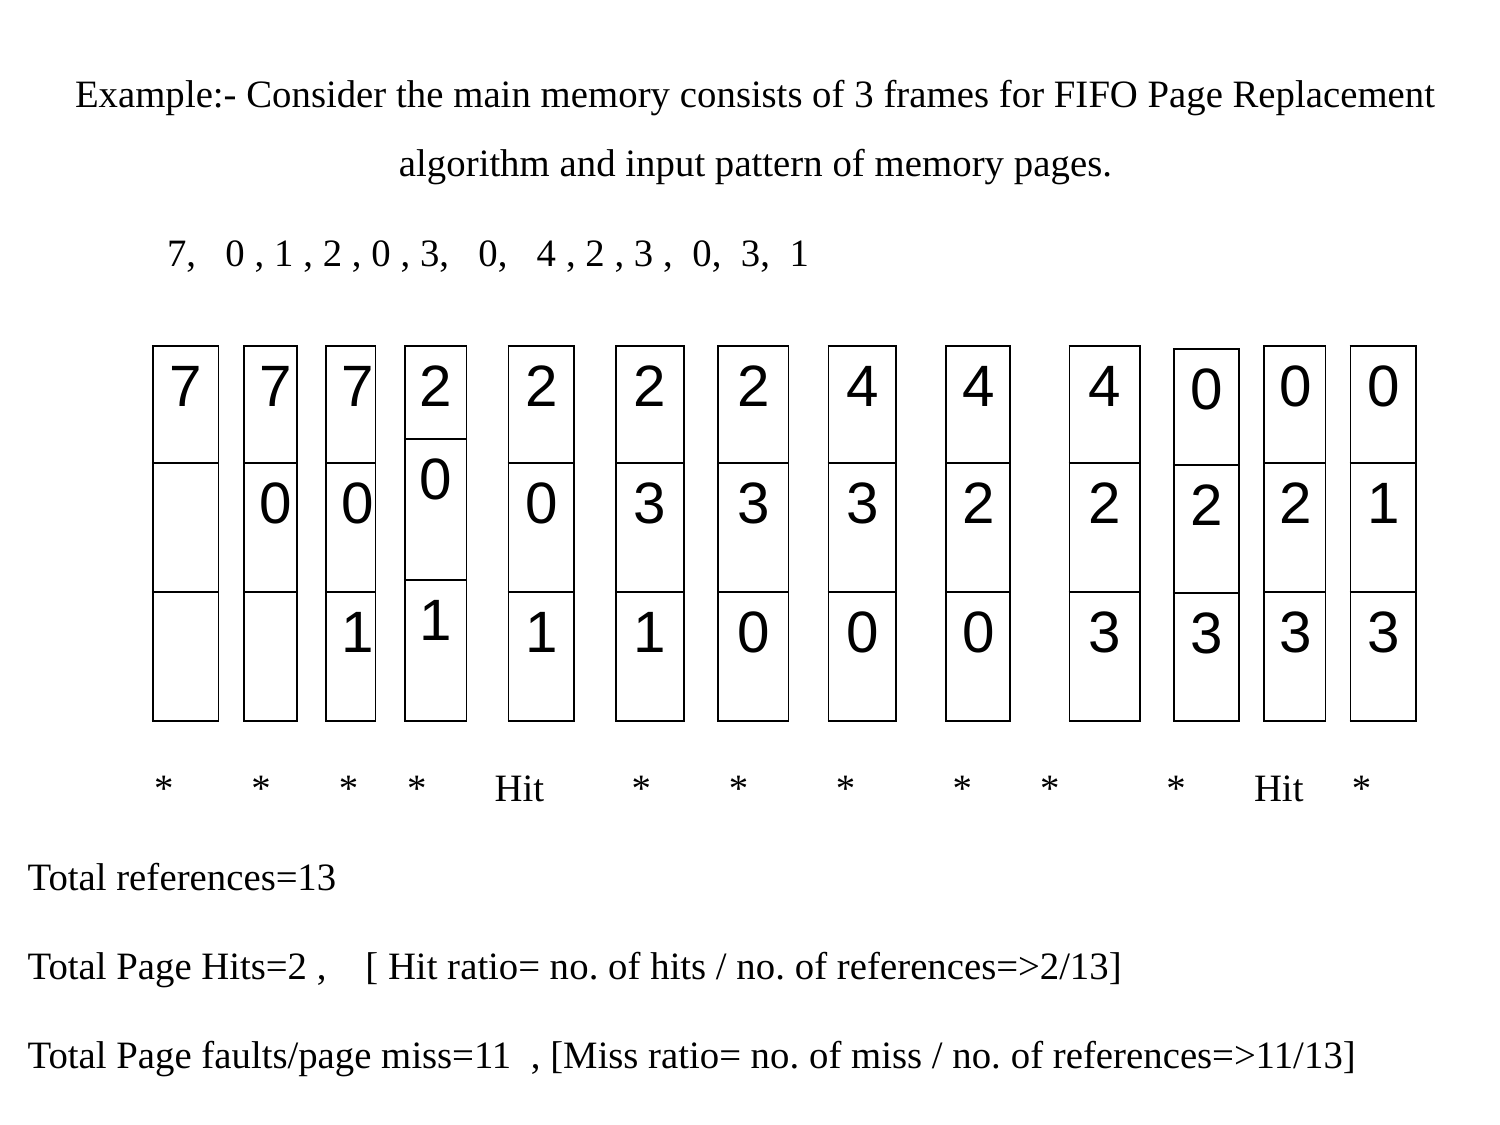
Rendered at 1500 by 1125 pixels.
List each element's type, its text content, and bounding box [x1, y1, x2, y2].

table_cell 0 [245, 464, 296, 591]
table_header 7 [154, 347, 218, 462]
table_cell 1 [509, 593, 573, 720]
table_header 4 [829, 347, 895, 462]
table_cell 0 [327, 464, 375, 591]
table_header 2 [406, 347, 466, 438]
table_cell 1 [617, 593, 683, 720]
table_cell [154, 464, 218, 591]
table_header 4 [947, 347, 1009, 462]
table_cell 3 [1265, 593, 1325, 720]
table_header 7 [327, 347, 375, 462]
table_cell 0 [509, 464, 573, 591]
table_header 2 [719, 347, 788, 462]
table_cell 3 [719, 464, 788, 591]
table_cell 0 [406, 440, 466, 579]
table_header 2 [509, 347, 573, 462]
table_header 7 [245, 347, 296, 462]
table_cell 0 [947, 593, 1009, 720]
table_cell 2 [1265, 464, 1325, 591]
table_cell [245, 593, 296, 720]
table_cell 2 [947, 464, 1009, 591]
table_cell 2 [1070, 464, 1139, 591]
table_cell 3 [1175, 594, 1238, 720]
table_header 0 [1175, 350, 1238, 464]
table_header 2 [617, 347, 683, 462]
list Example:- Consider the main memory consists of 3 frames for FIFO Page Replacement algorithm and input pattern of memory pages. 7, 0 , 1 , 2 , 0 , 3, 0, 4 , 2 , 3 , 0, 3, 1 * * * * Hit * * * * * * Hit * Total references=13 Total Page Hits=2 , [ Hit ratio= no. of hits / no. of references=>2/13] Total Page faults/page miss=11 , [Miss ratio= no. of miss / no. of references=>11/13] [12, 37, 1500, 1094]
table_cell 1 [1351, 464, 1415, 591]
table_header 0 [1351, 347, 1415, 462]
table_cell 0 [829, 593, 895, 720]
table_cell 2 [1175, 466, 1238, 592]
table_cell 0 [719, 593, 788, 720]
table_cell 3 [829, 464, 895, 591]
table_cell 3 [1351, 593, 1415, 720]
table_header 0 [1265, 347, 1325, 462]
table_cell [154, 593, 218, 720]
table_cell 1 [327, 593, 375, 720]
table_cell 3 [1070, 593, 1139, 720]
table_cell 3 [617, 464, 683, 591]
table_header 4 [1070, 347, 1139, 462]
table_cell 1 [406, 581, 466, 720]
